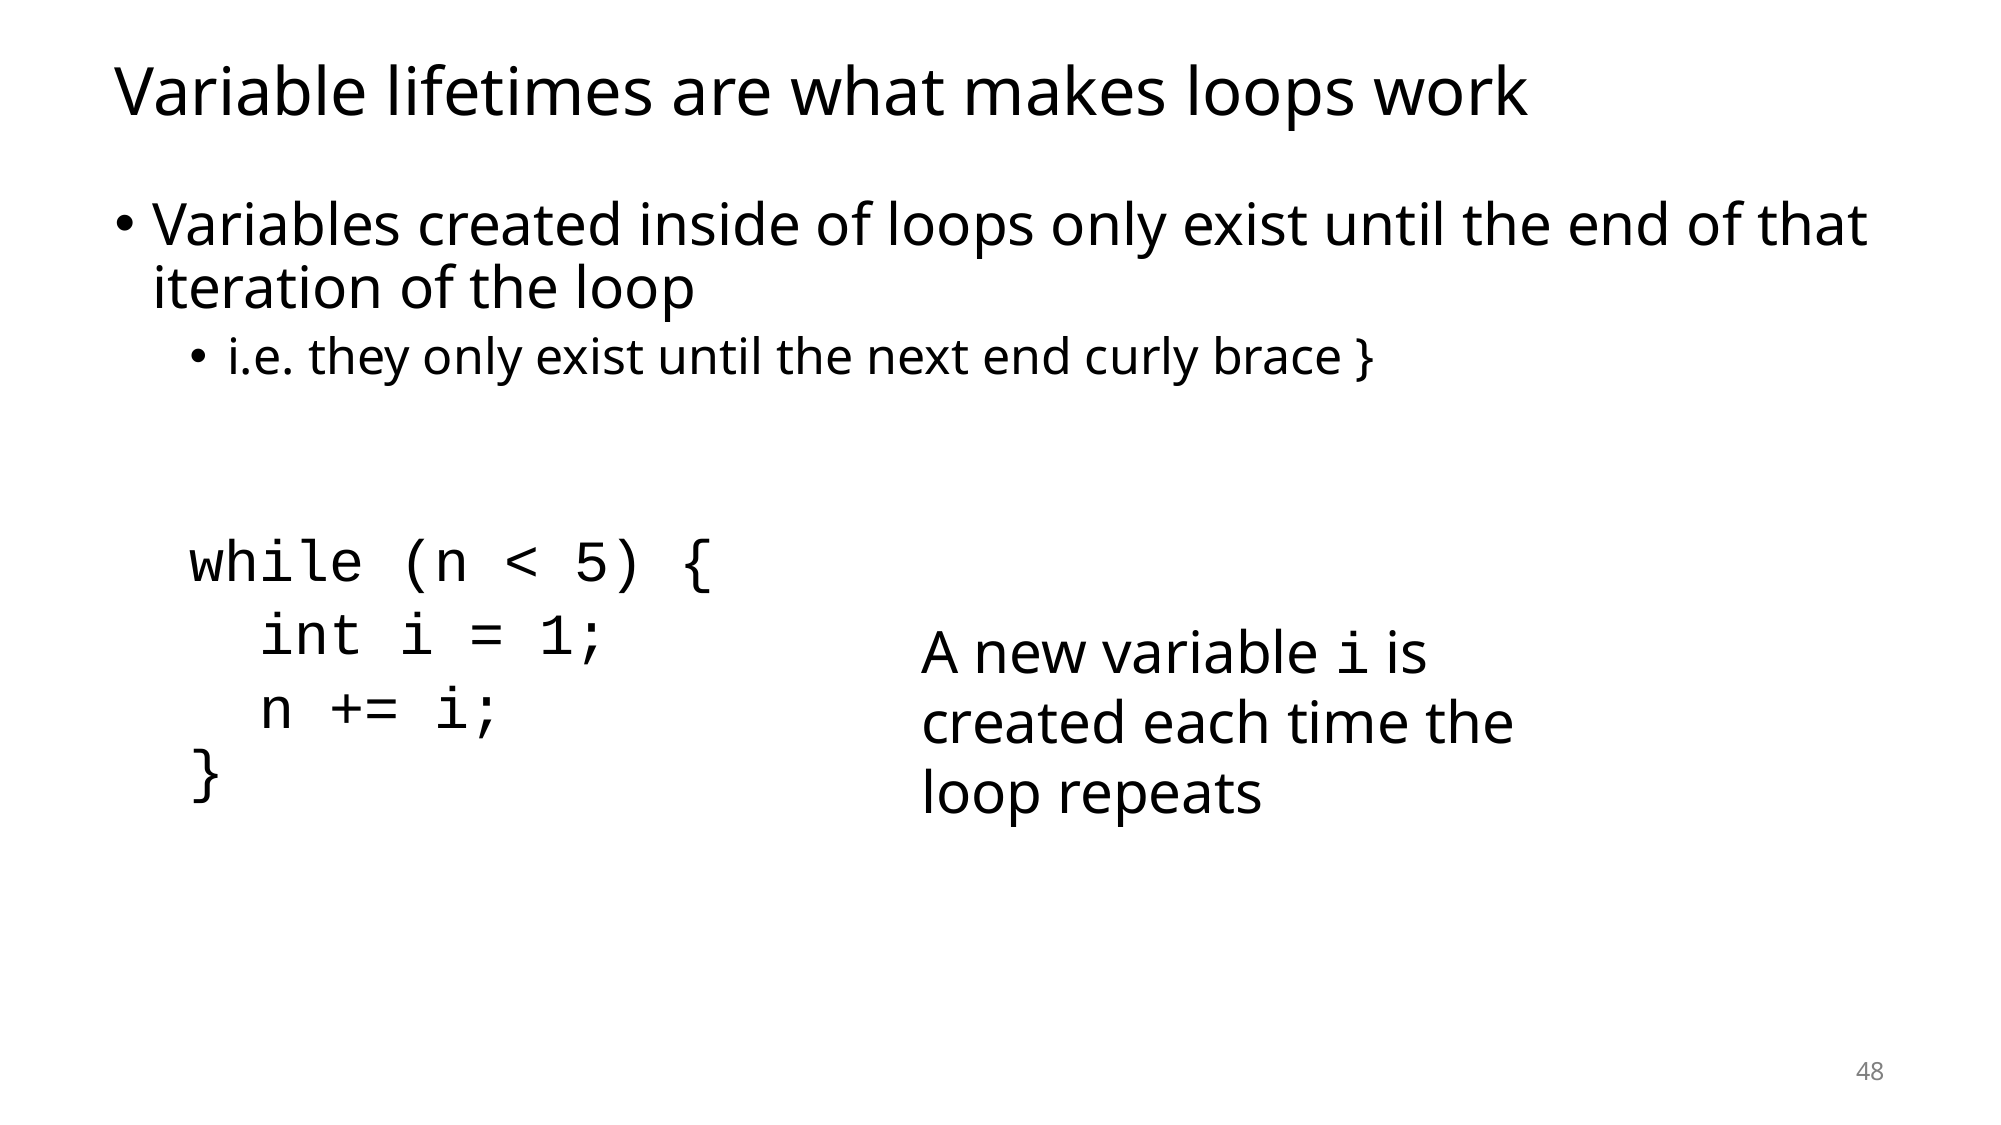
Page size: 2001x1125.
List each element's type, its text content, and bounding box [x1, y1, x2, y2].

text_box A new variable i is created each time the loop repeats [906, 607, 1636, 833]
list Variables created inside of loops only exist until the end of that iteration of the loop i.e. they only exist until the next end curly brace } while (n < 5) { int i = 1; n += i; } [99, 187, 1900, 1013]
title Variable lifetimes are what makes loops work [99, 37, 1900, 150]
slide_number 48 [1749, 1042, 1900, 1103]
